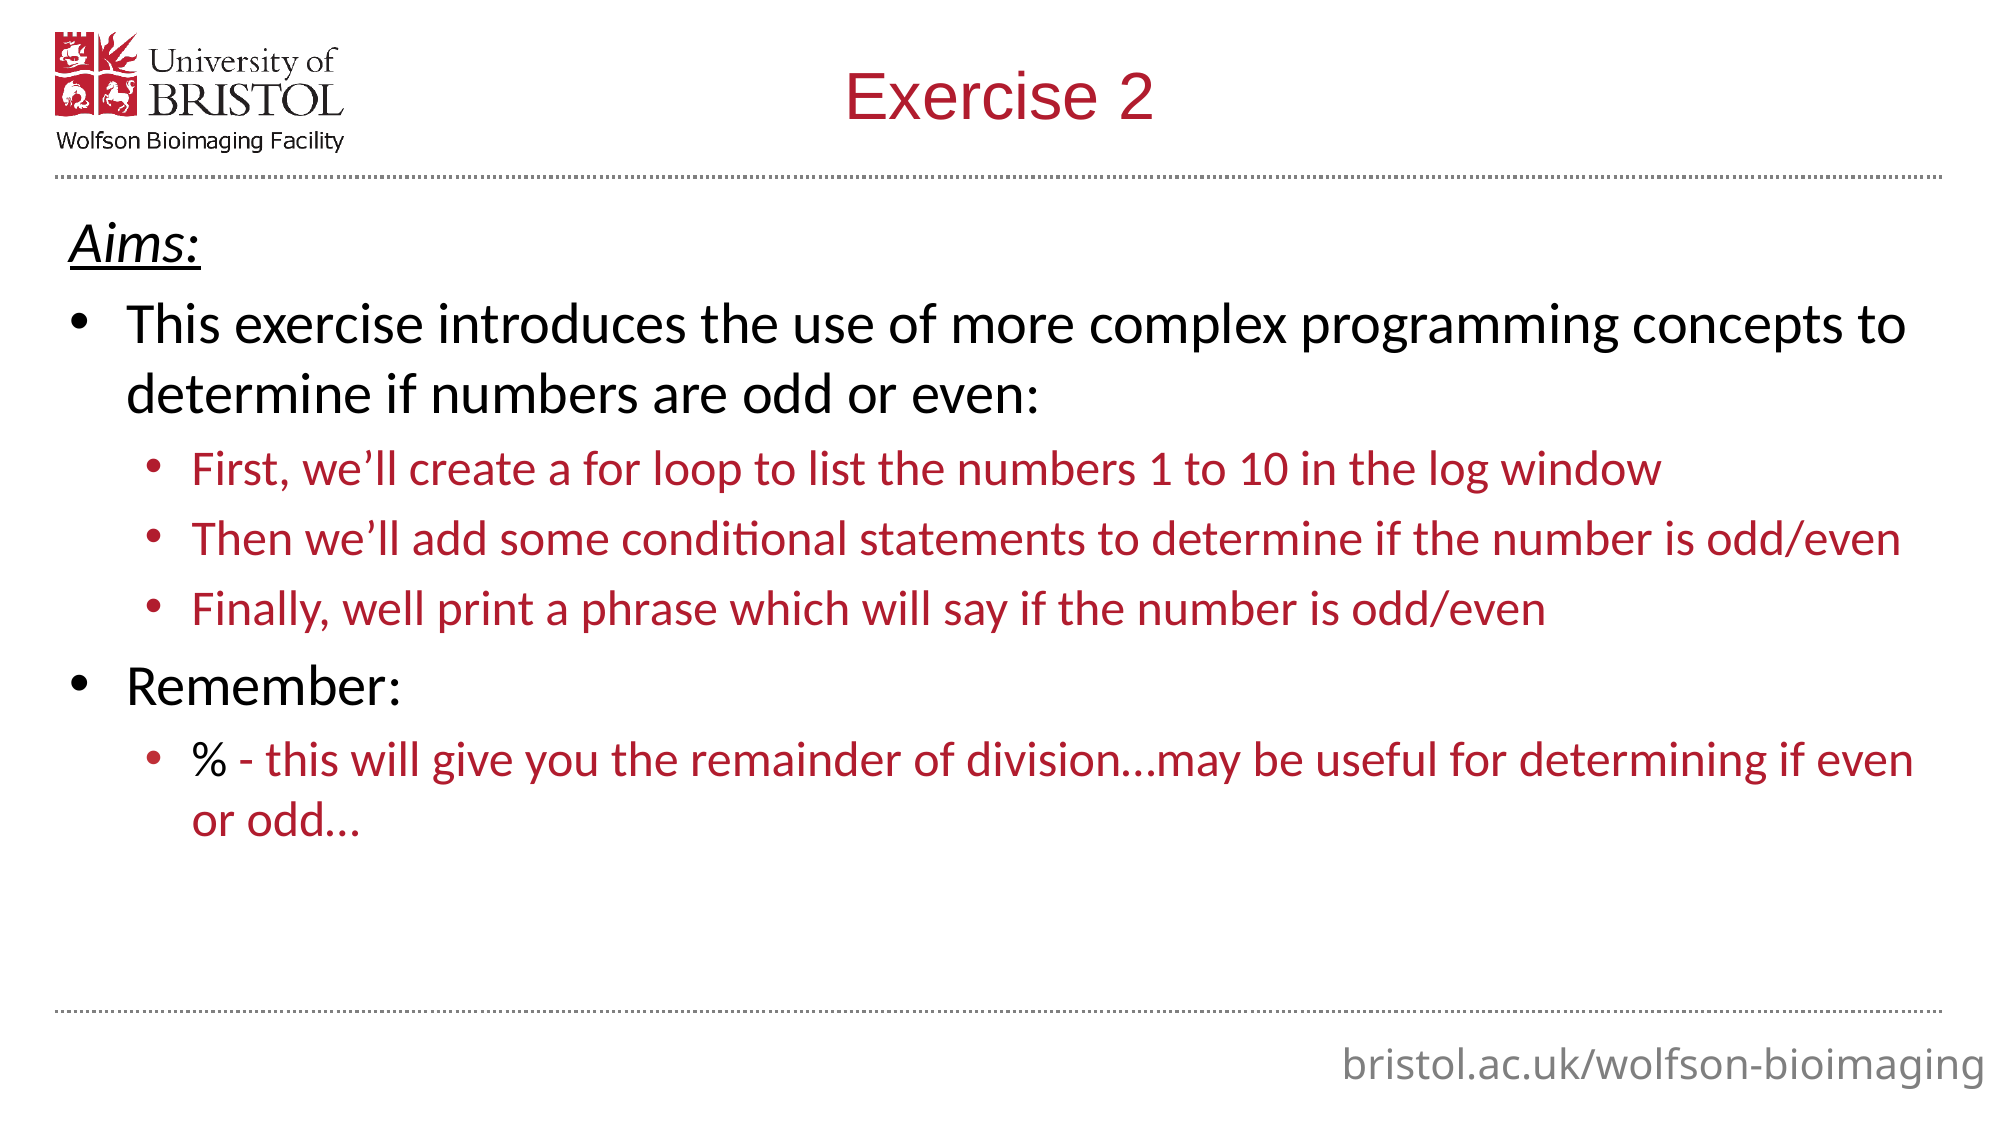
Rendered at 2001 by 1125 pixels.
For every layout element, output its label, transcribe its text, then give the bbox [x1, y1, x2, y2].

picture [55, 32, 344, 153]
title Exercise 2 [396, 41, 1604, 140]
list Aims: This exercise introduces the use of more complex programming concepts to determine if numbers are odd or even: First, we’ll create a for loop to list the numbers 1 to 10 in the log window Then we’ll add some conditional statements to determine if the number is odd/even Finally, well print a phrase which will say if the number is odd/even Remember: % - this will give you the remainder of division…may be useful for determining if even or odd… [55, 196, 1945, 1005]
